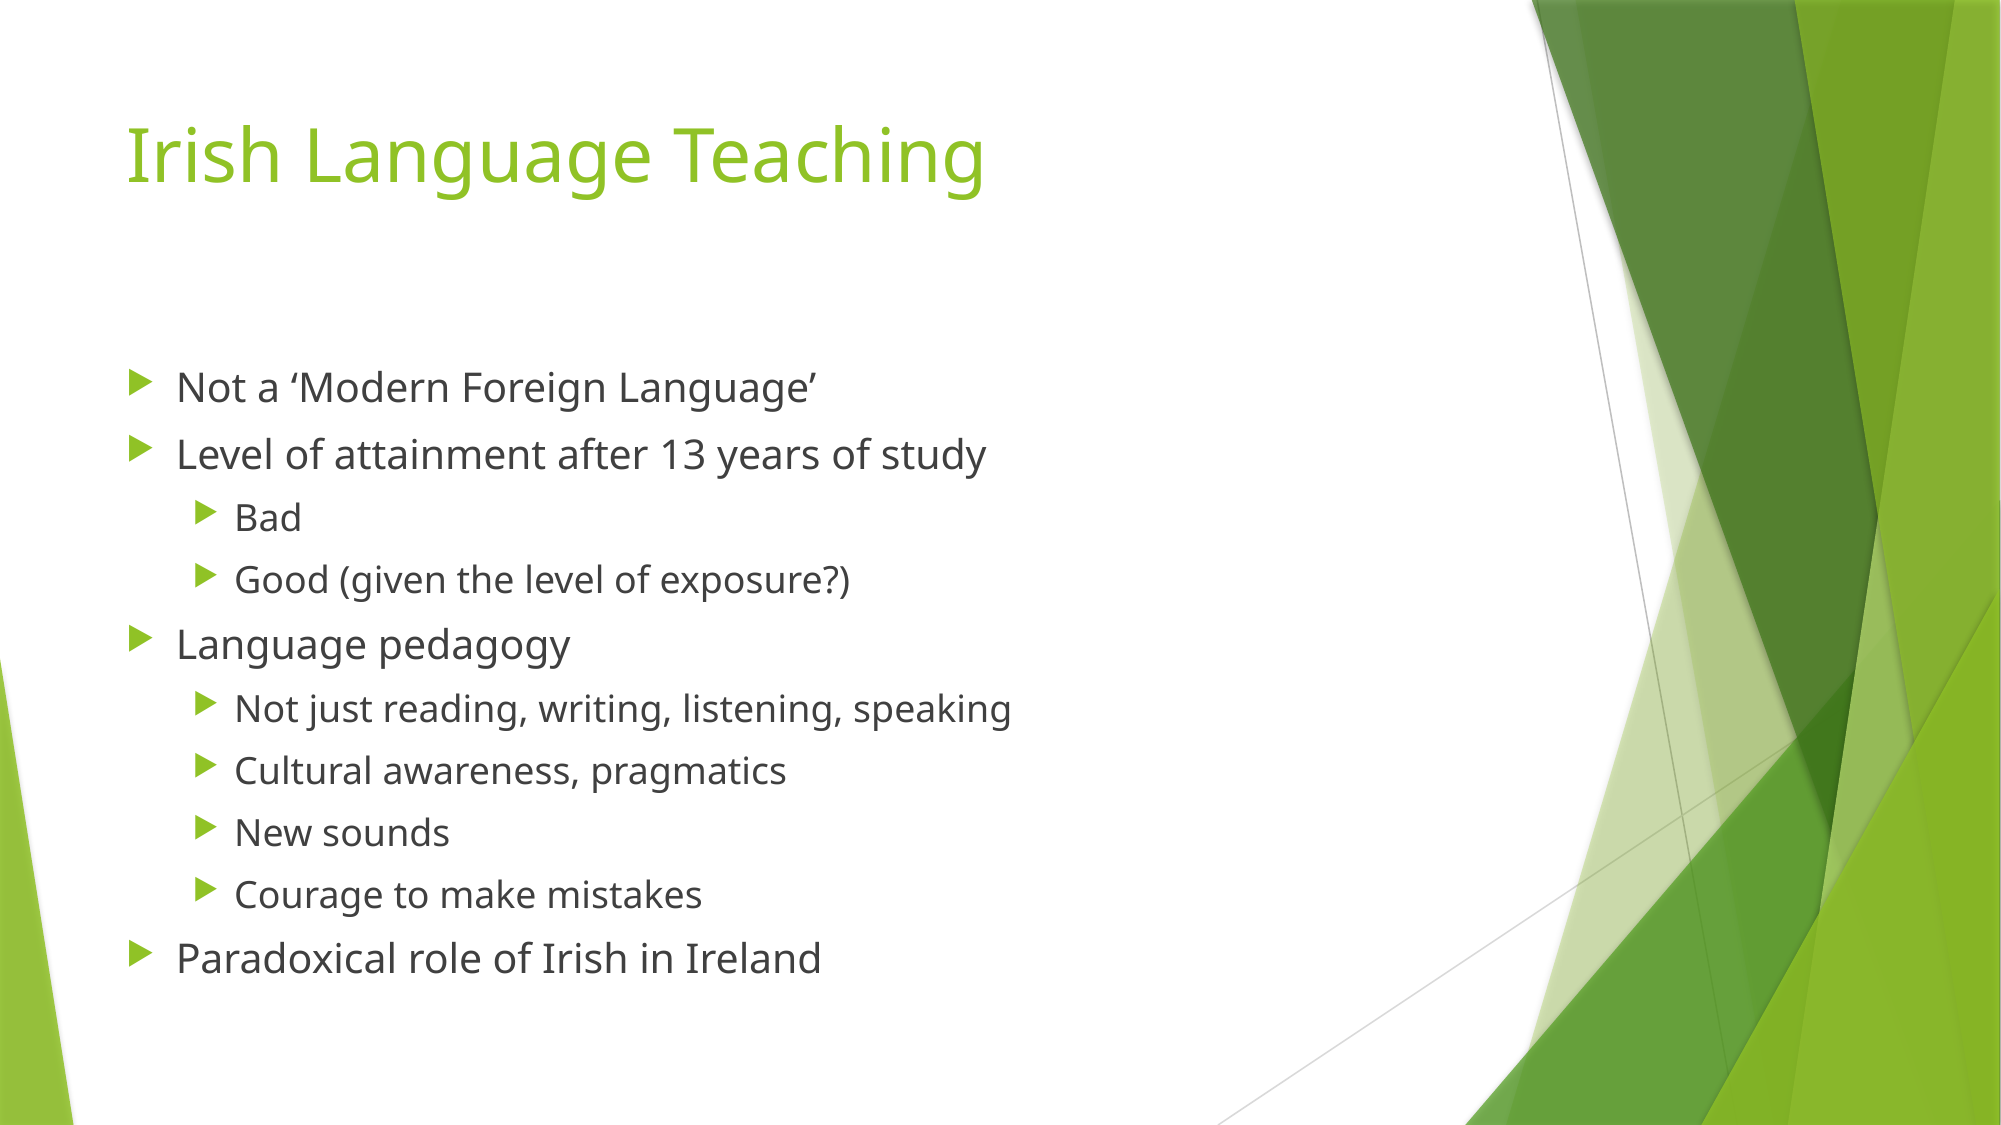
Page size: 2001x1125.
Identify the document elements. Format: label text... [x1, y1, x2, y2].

title Irish Language Teaching [111, 99, 1522, 317]
list Not a ‘Modern Foreign Language’ Level of attainment after 13 years of study Bad Good (given the level of exposure?) Language pedagogy Not just reading, writing, listening, speaking Cultural awareness, pragmatics New sounds Courage to make mistakes Paradoxical role of Irish in Ireland [111, 354, 1522, 992]
